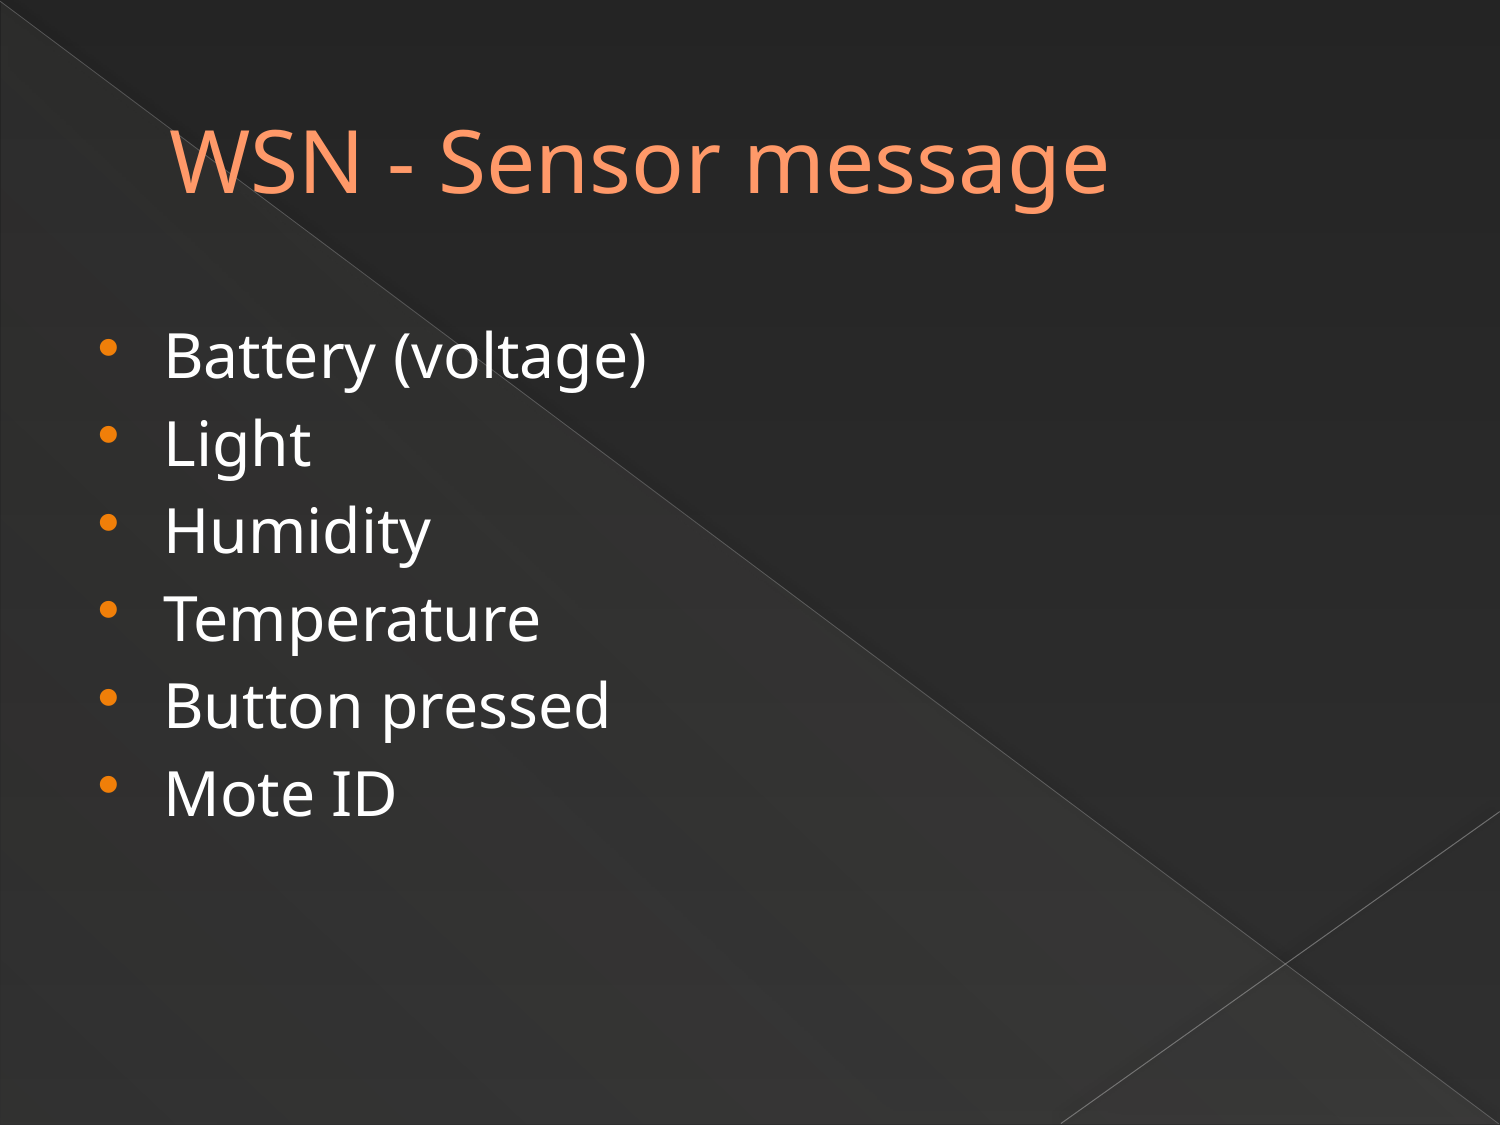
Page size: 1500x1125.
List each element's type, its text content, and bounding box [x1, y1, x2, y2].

list Battery (voltage) Light Humidity Temperature Button pressed Mote ID [75, 308, 1425, 1059]
title WSN - Sensor message [75, 43, 1425, 274]
